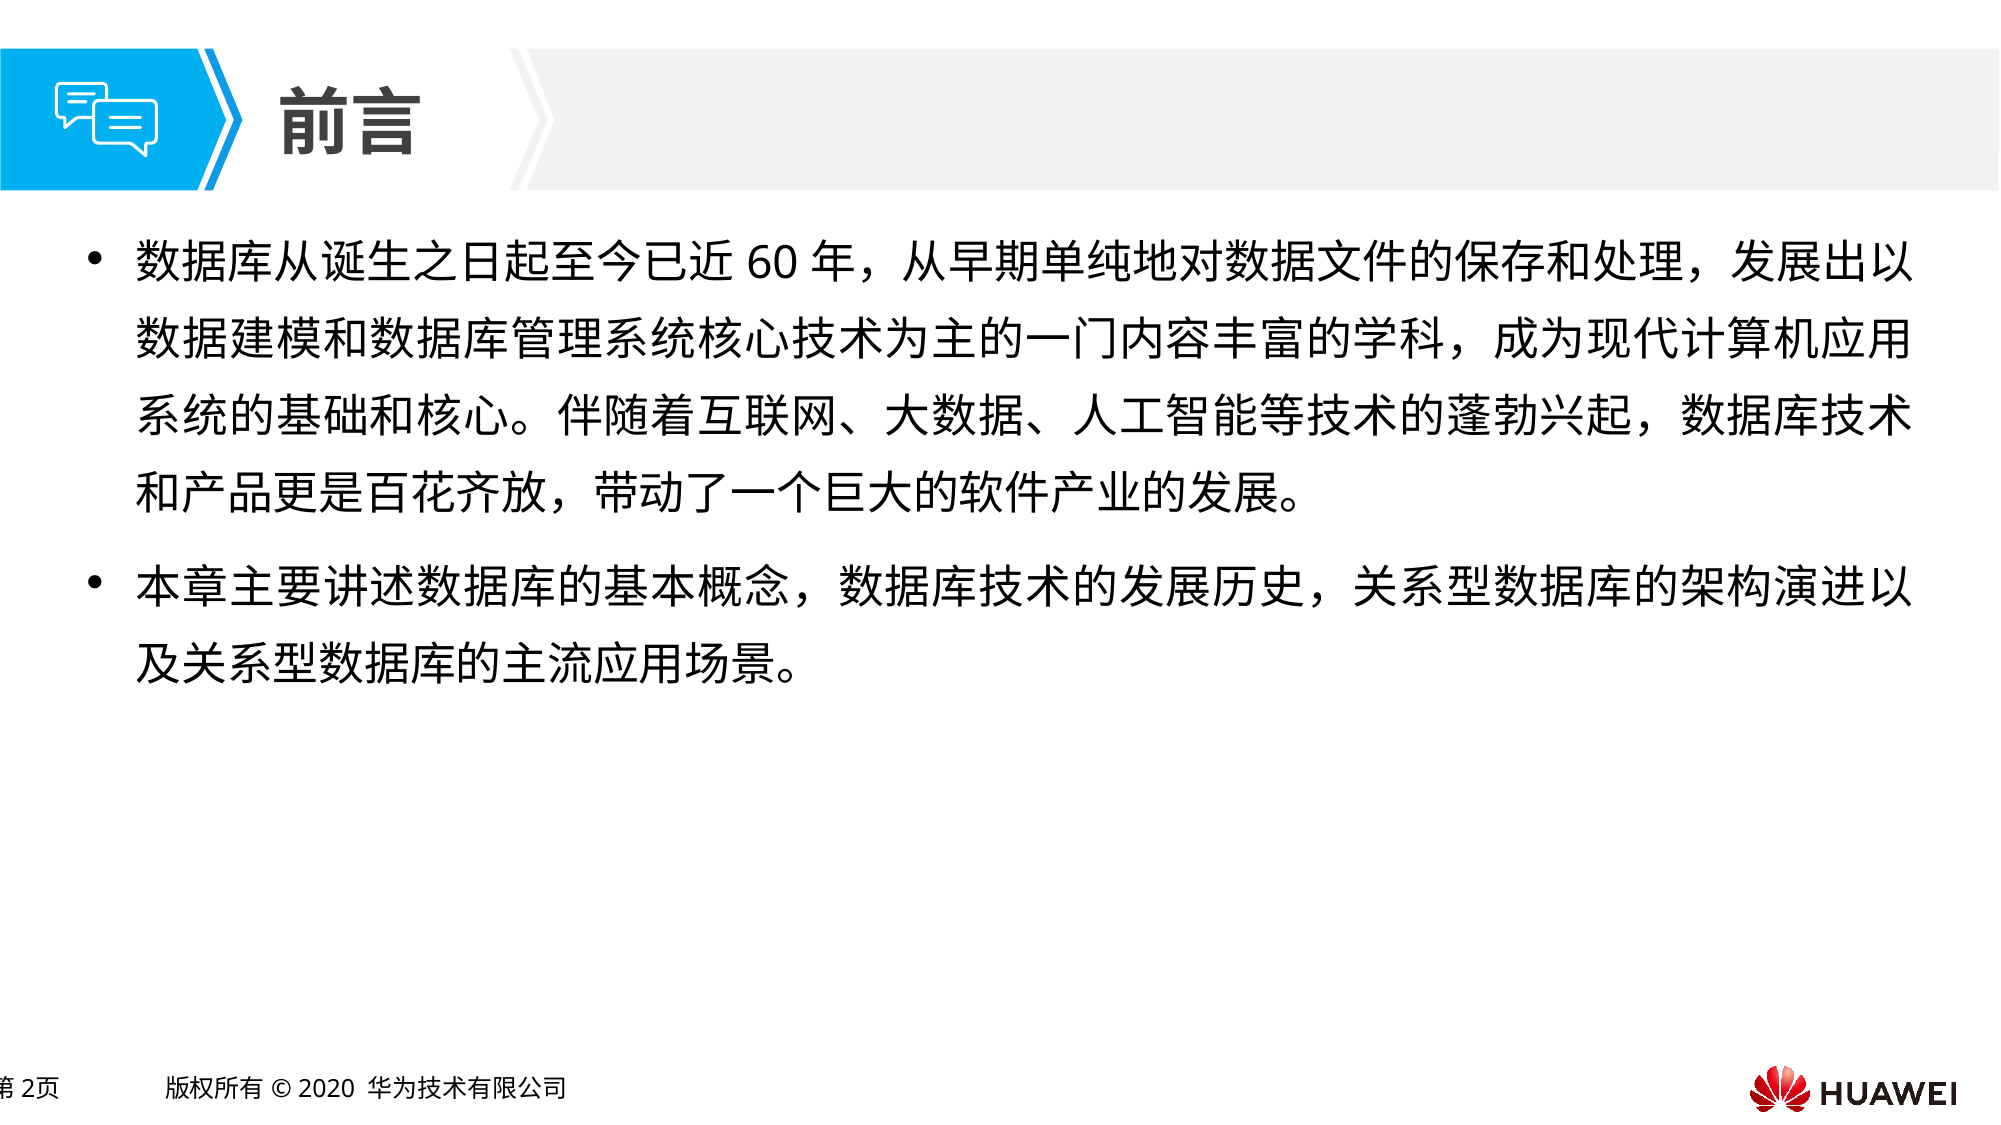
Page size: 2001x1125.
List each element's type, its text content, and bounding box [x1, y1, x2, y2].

list 数据库从诞生之日起至今已近60年，从早期单纯地对数据文件的保存和处理，发展出以数据建模和数据库管理系统核心技术为主的一门内容丰富的学科，成为现代计算机应用系统的基础和核心。伴随着互联网、大数据、人工智能等技术的蓬勃兴起，数据库技术和产品更是百花齐放，带动了一个巨大的软件产业的发展。 本章主要讲述数据库的基本概念，数据库技术的发展历史，关系型数据库的架构演进以及关系型数据库的主流应用场景。 [72, 204, 1929, 973]
picture [1750, 1066, 1956, 1112]
